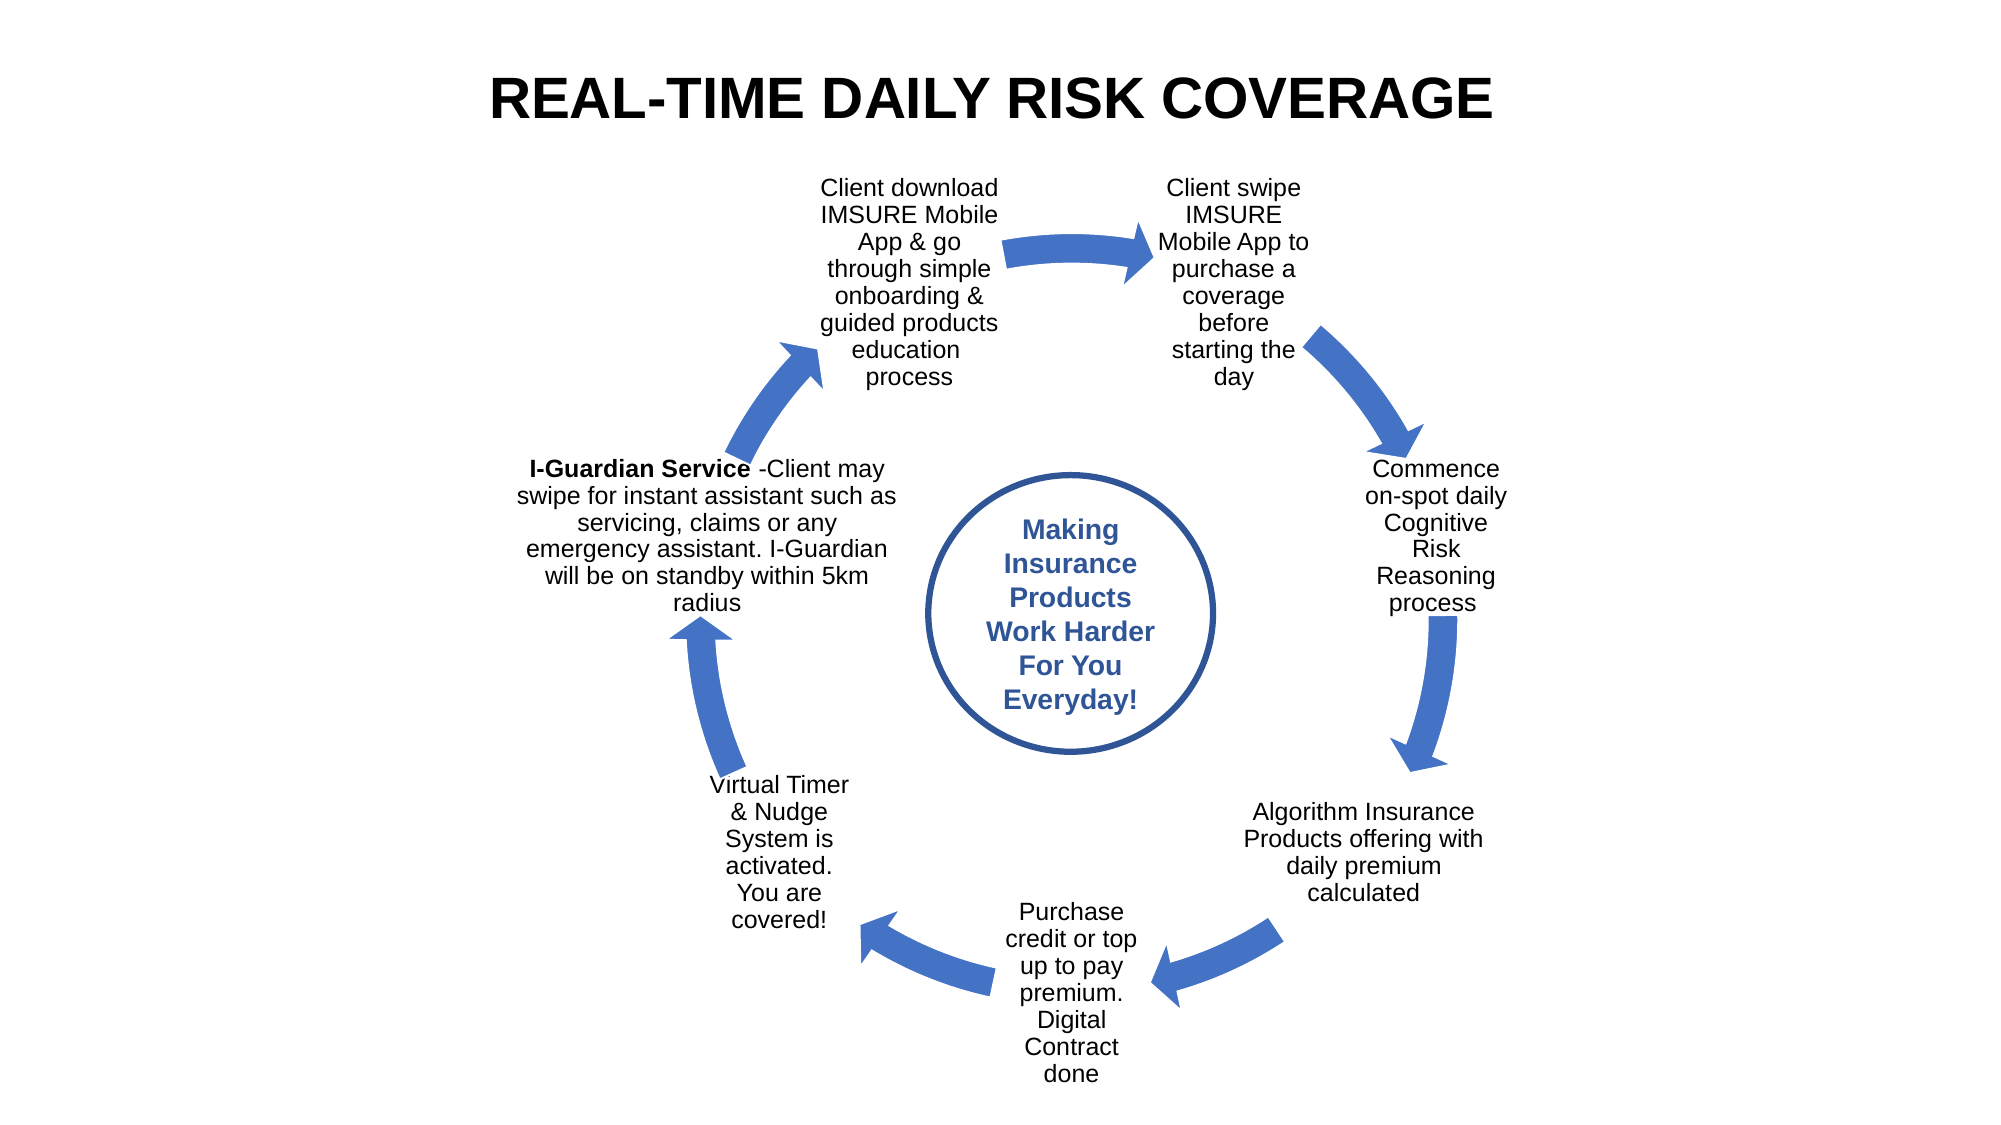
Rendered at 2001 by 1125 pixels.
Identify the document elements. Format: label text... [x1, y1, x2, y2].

text_box REAL-TIME DAILY RISK COVERAGE [0, 52, 2000, 138]
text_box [339, 203, 1688, 1073]
